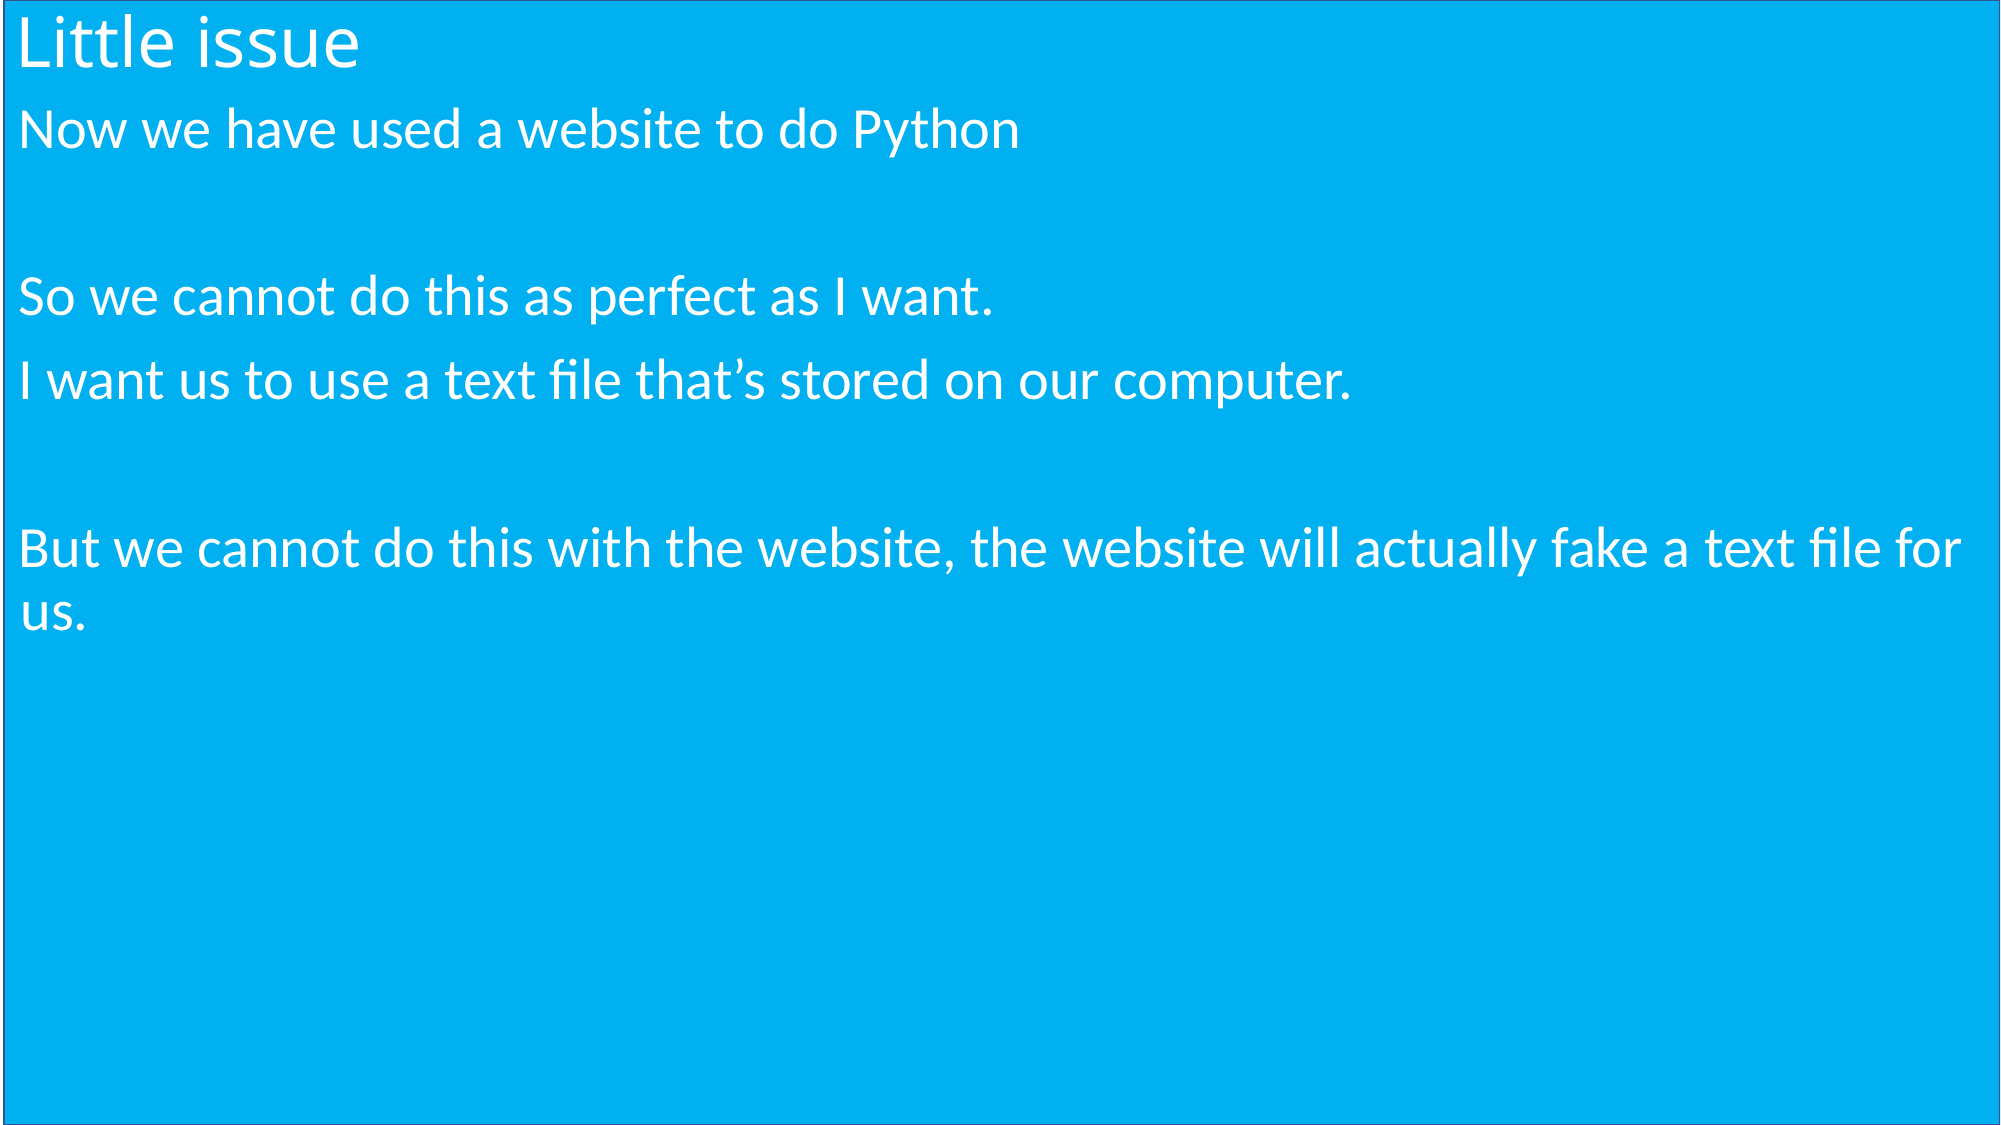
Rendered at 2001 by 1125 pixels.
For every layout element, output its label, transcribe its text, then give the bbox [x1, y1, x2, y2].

title Little issue [0, 0, 2000, 91]
list Now we have used a website to do Python So we cannot do this as perfect as I want. I want us to use a text file that’s stored on our computer. But we cannot do this with the website, the website will actually fake a text file for us. [3, 90, 2000, 1125]
